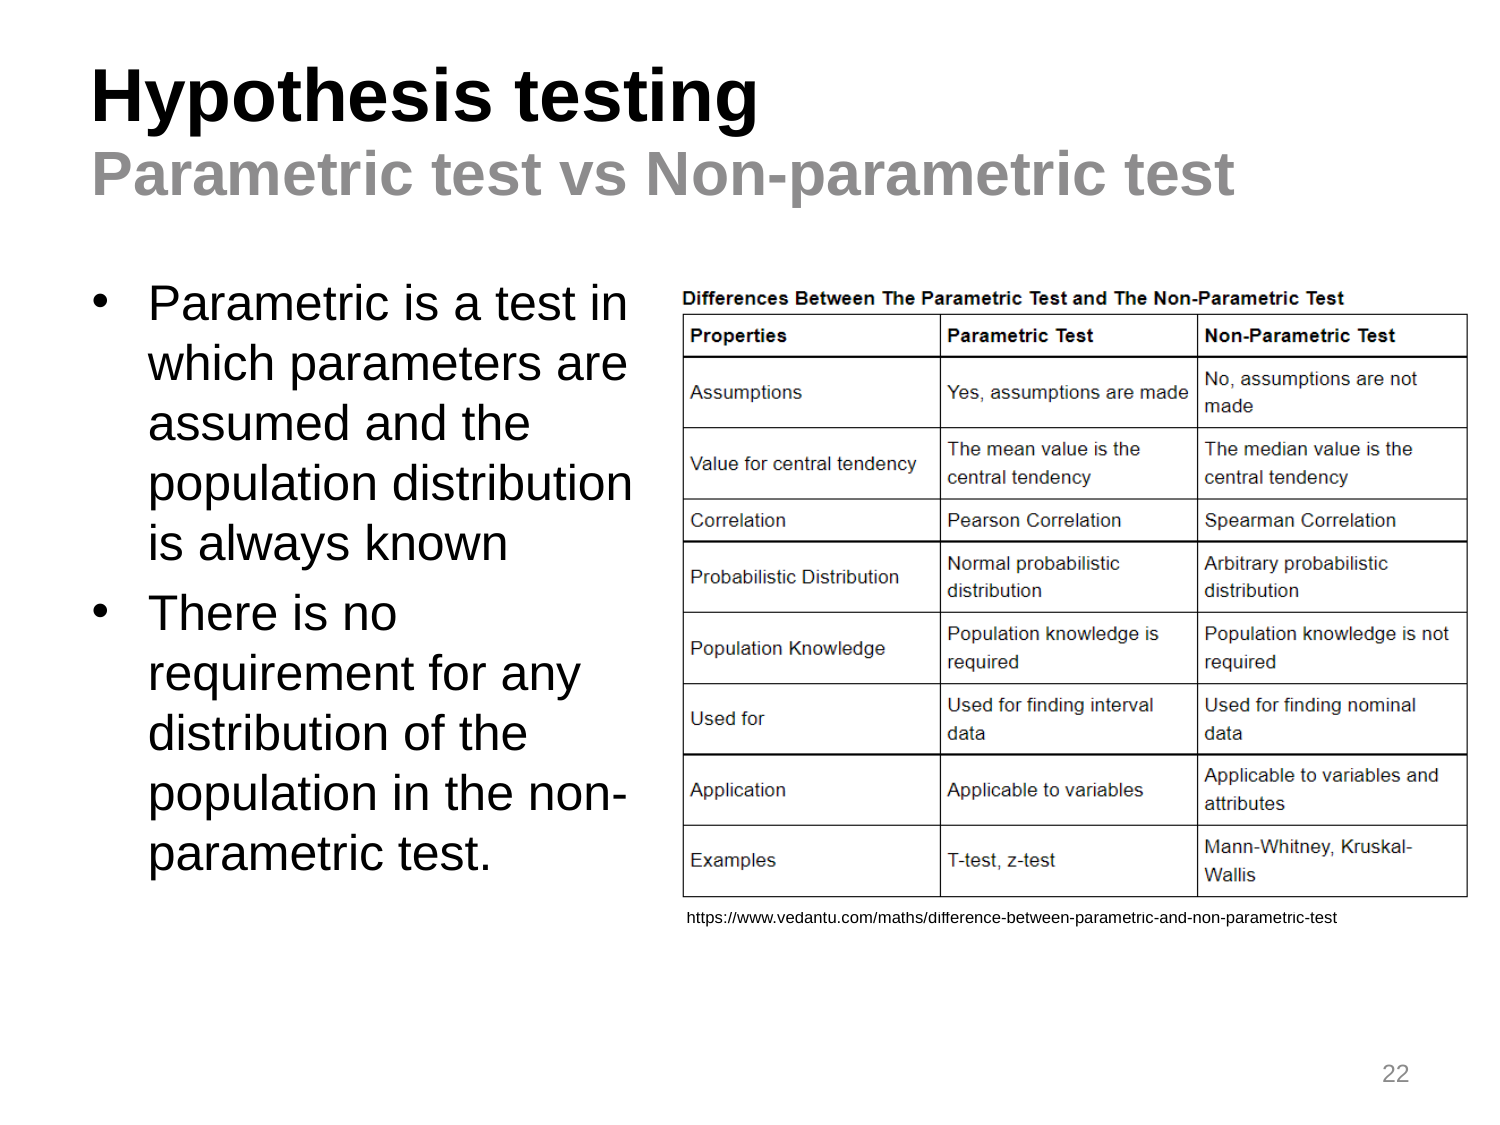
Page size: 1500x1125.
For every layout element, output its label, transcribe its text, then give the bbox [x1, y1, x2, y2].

slide_number 22 [1074, 1042, 1425, 1103]
title Hypothesis testing [75, 45, 1424, 138]
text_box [671, 280, 1479, 936]
list Parametric is a test in which parameters are assumed and the population distribution is always known There is no requirement for any distribution of the population in the non-parametric test. [76, 262, 680, 906]
list Parametric test vs Non-parametric test [76, 125, 1424, 201]
